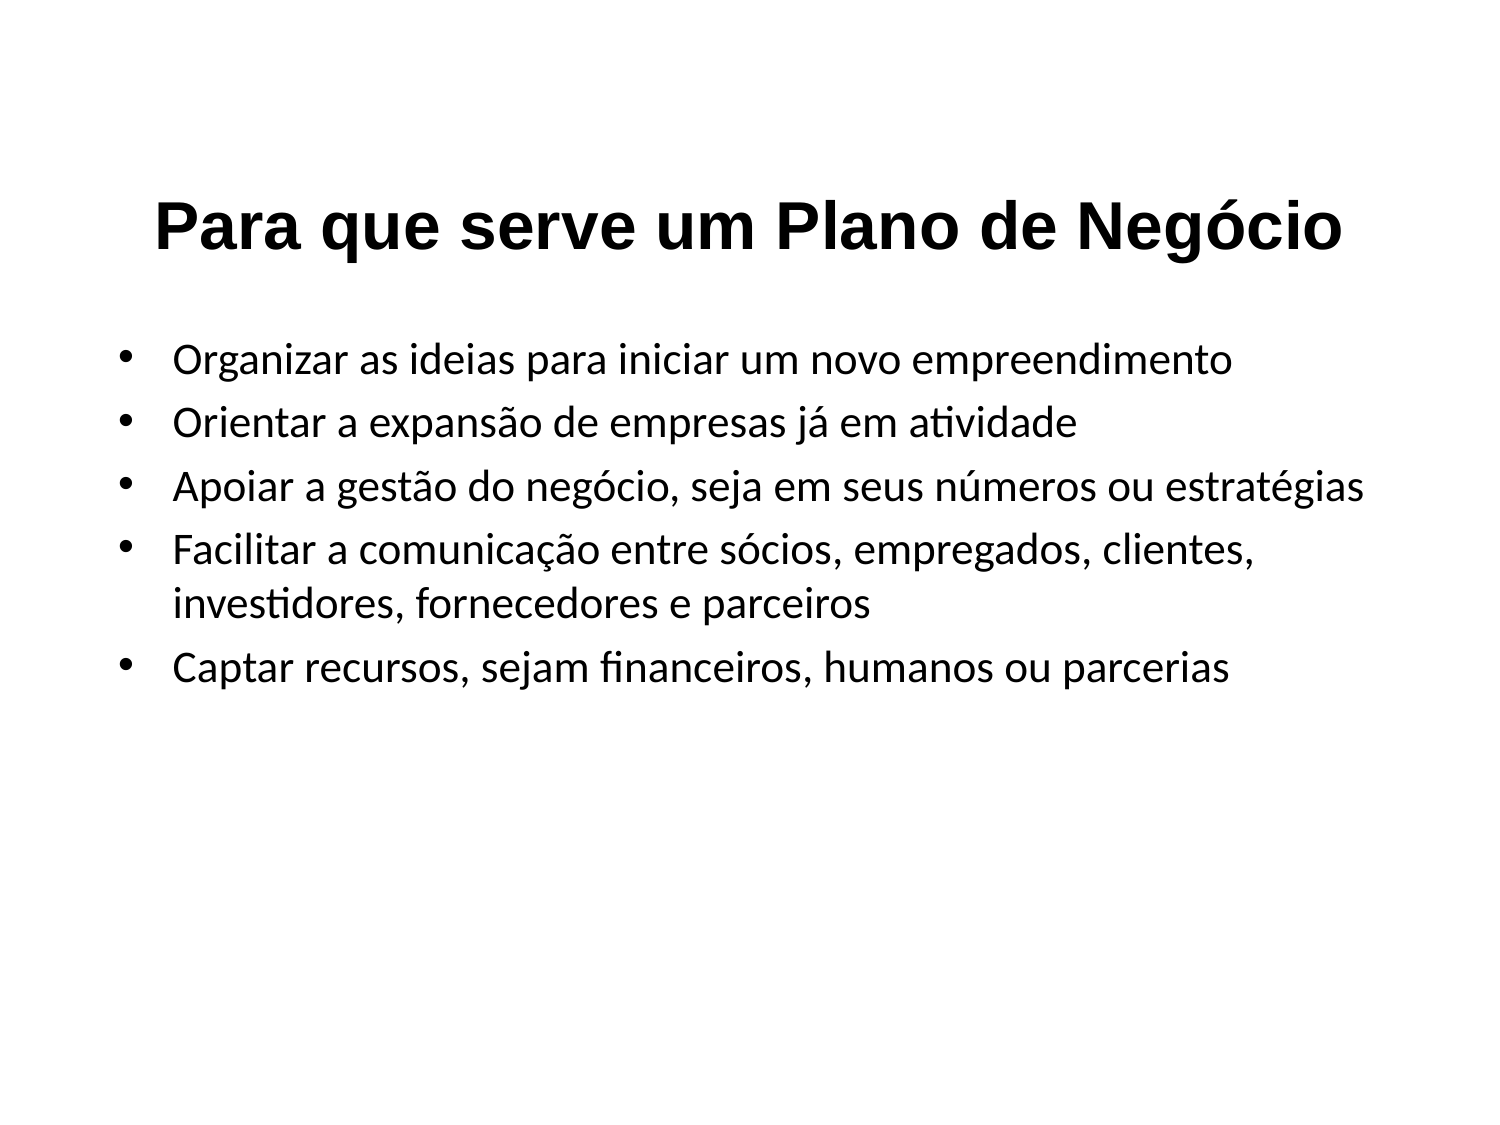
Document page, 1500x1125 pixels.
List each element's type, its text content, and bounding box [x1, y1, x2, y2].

title Para que serve um Plano de Negócio [103, 140, 1397, 304]
list Organizar as ideias para iniciar um novo empreendimento Orientar a expansão de empresas já em atividade Apoiar a gestão do negócio, seja em seus números ou estratégias Facilitar a comunicação entre sócios, empregados, clientes, investidores, fornecedores e parceiros Captar recursos, sejam financeiros, humanos ou parcerias [103, 321, 1397, 857]
